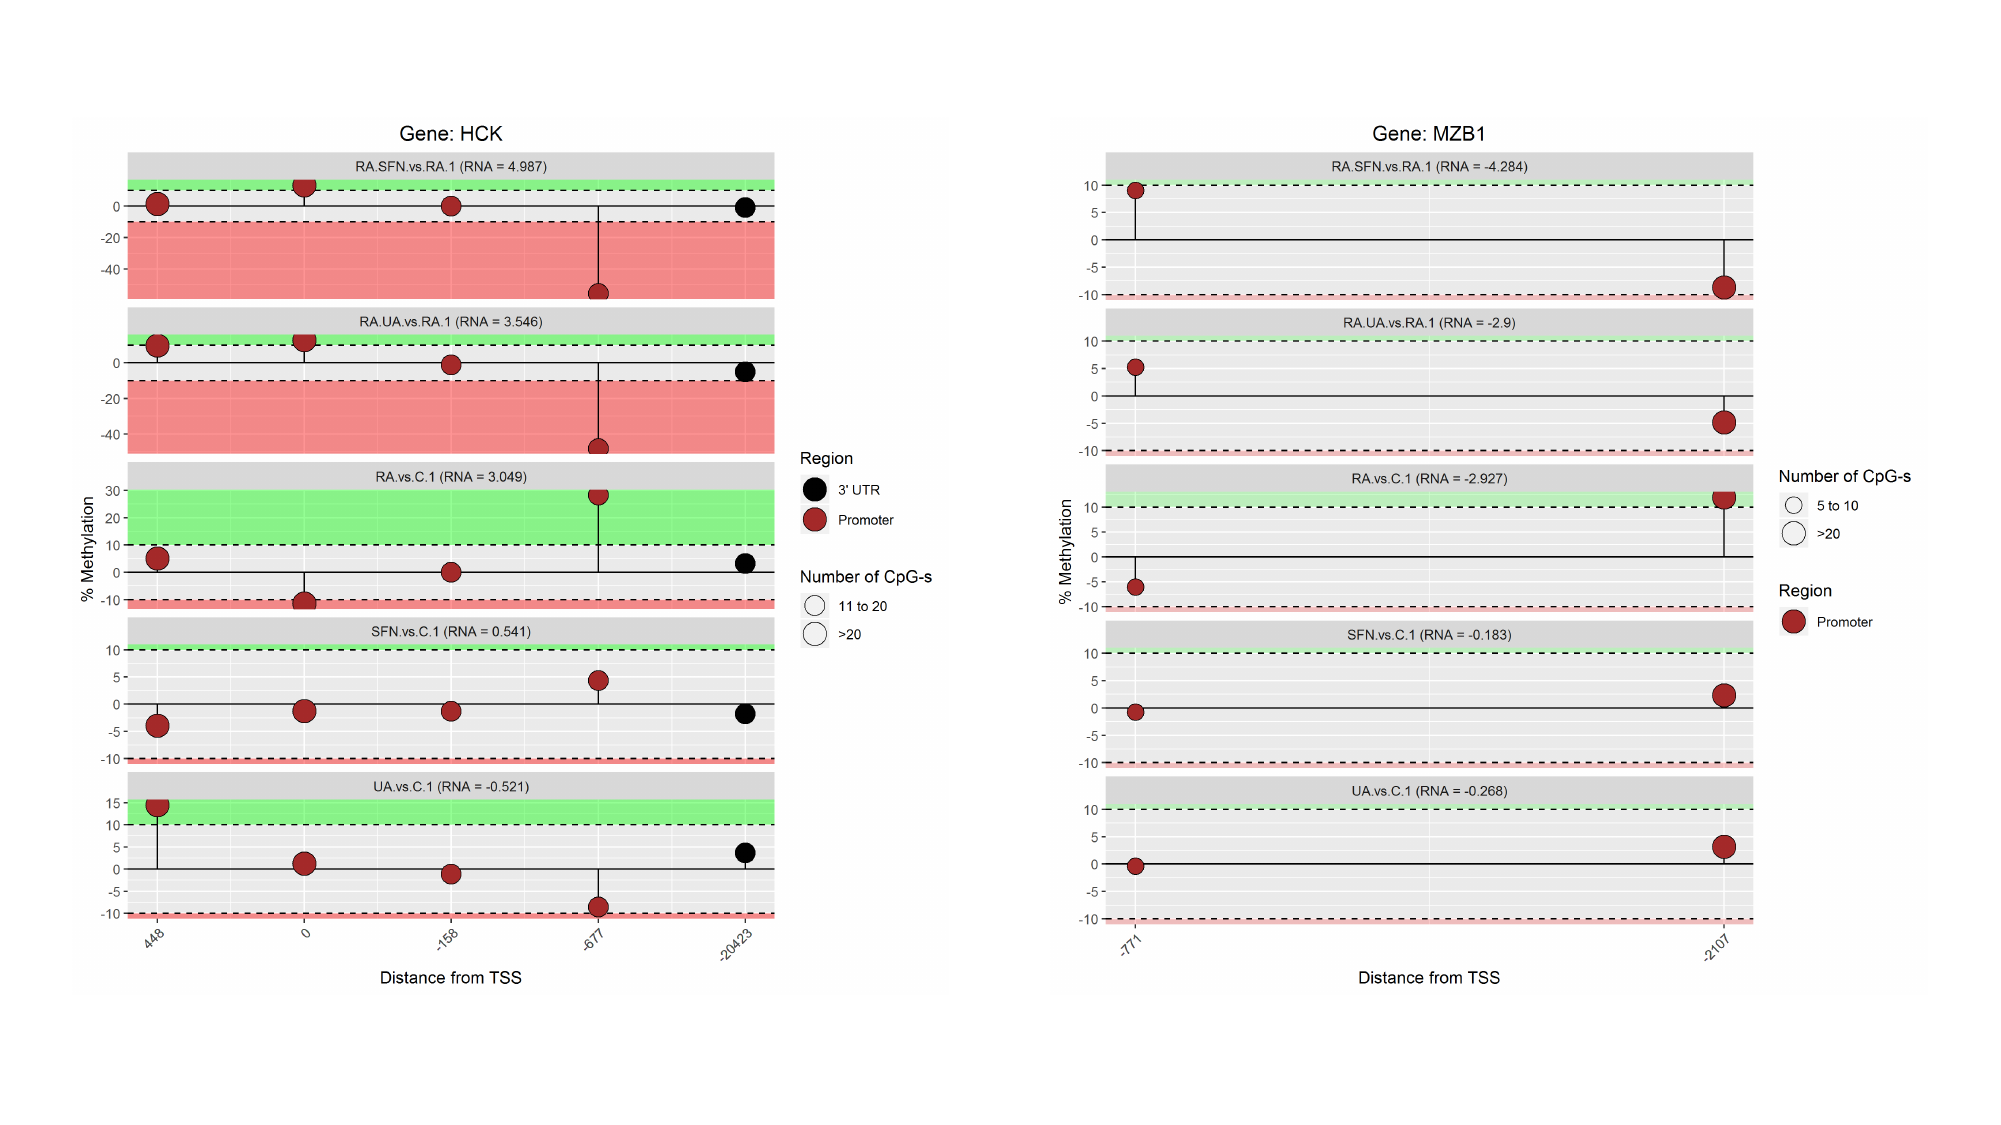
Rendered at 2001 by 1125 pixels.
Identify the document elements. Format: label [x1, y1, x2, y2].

picture [72, 117, 949, 995]
picture [1050, 117, 1928, 995]
